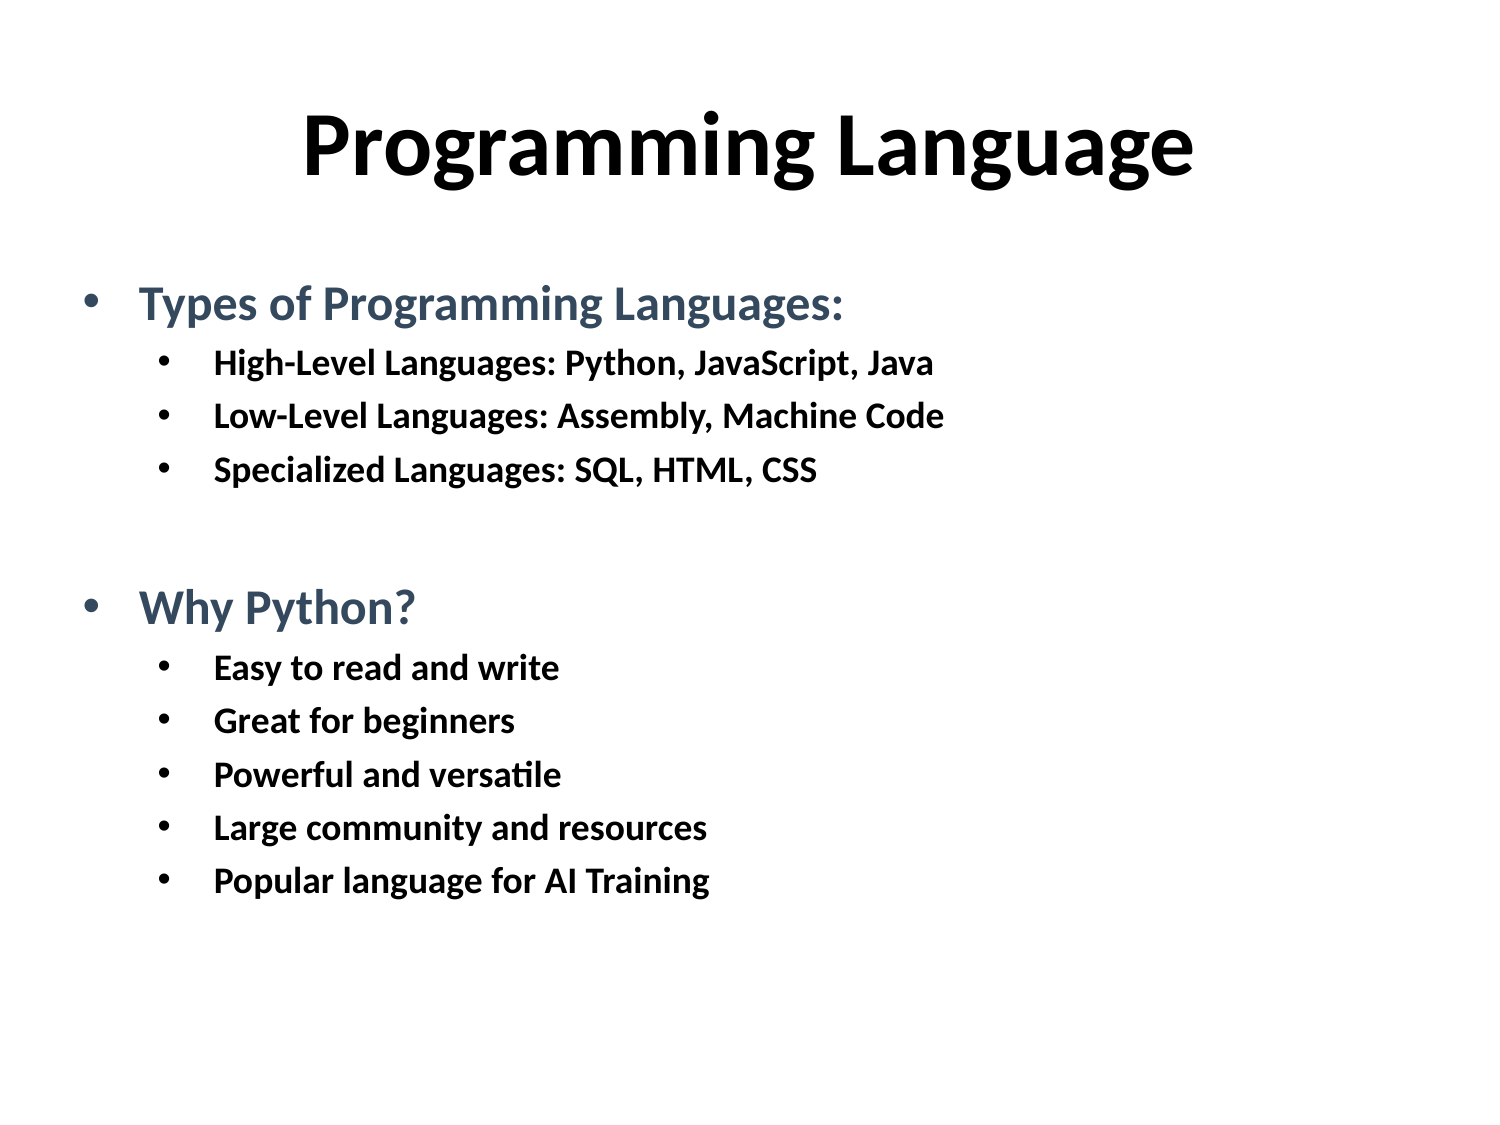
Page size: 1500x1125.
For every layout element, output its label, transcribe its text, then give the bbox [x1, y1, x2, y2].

title Programming Language [74, 44, 1426, 234]
list Types of Programming Languages: High-Level Languages: Python, JavaScript, Java Low-Level Languages: Assembly, Machine Code Specialized Languages: SQL, HTML, CSS Why Python? Easy to read and write Great for beginners Powerful and versatile Large community and resources Popular language for AI Training [74, 261, 1426, 1006]
